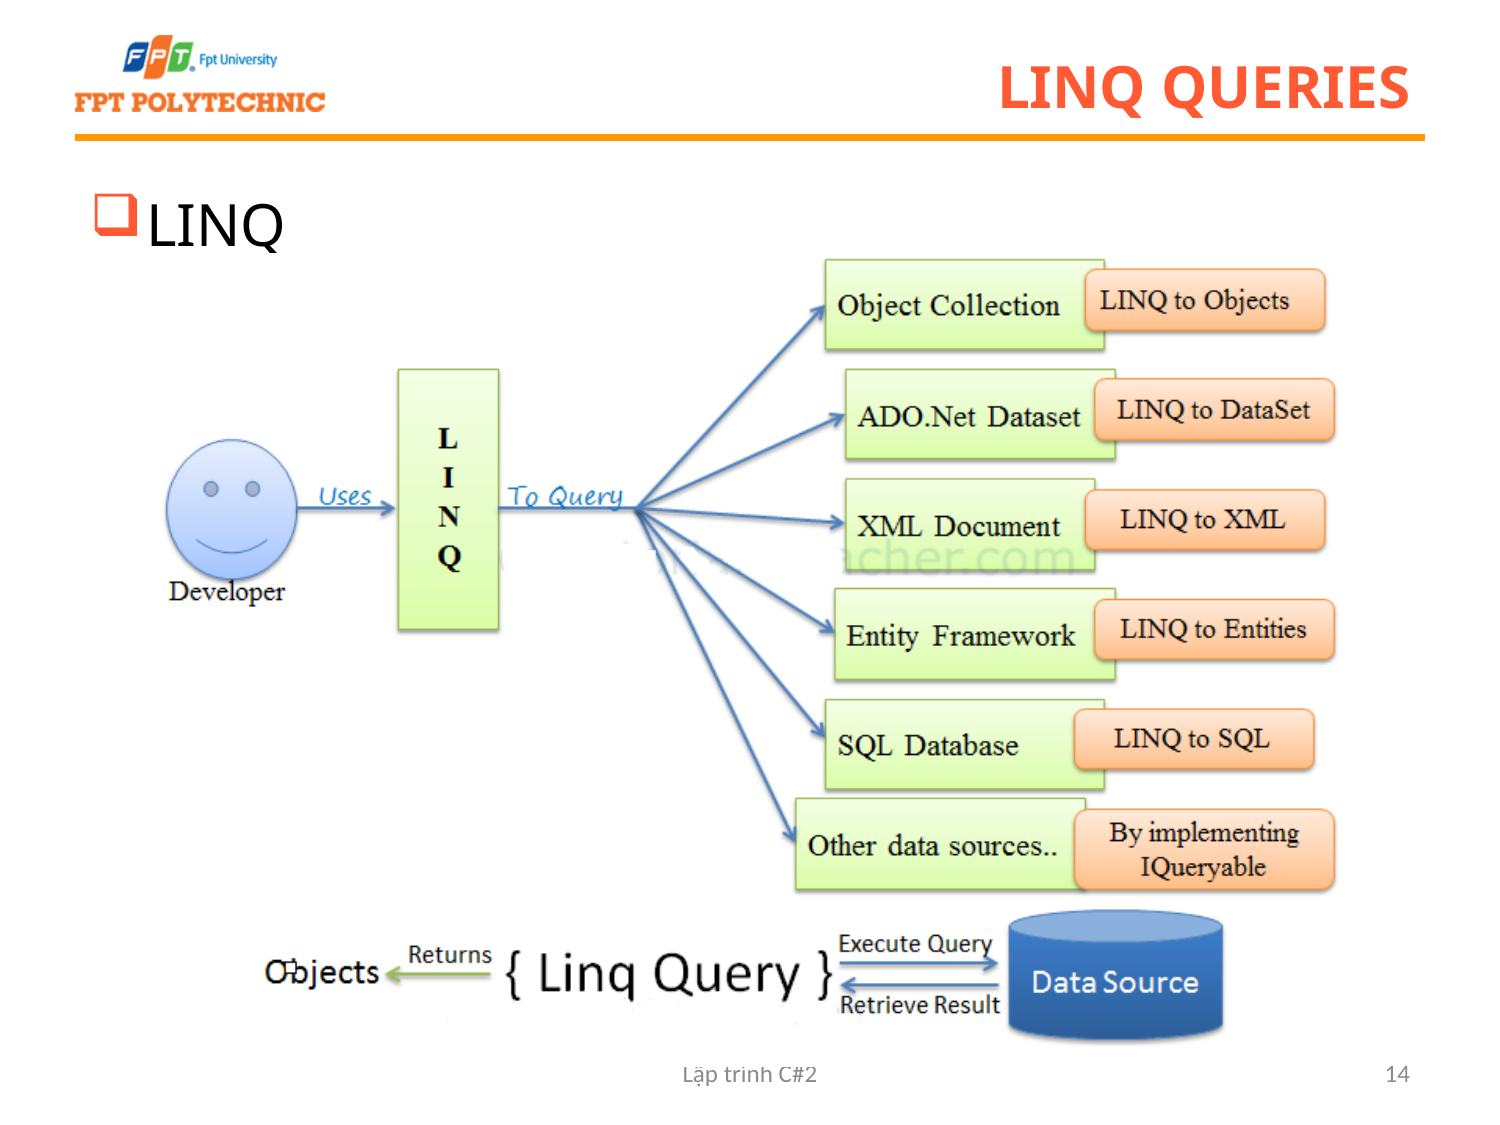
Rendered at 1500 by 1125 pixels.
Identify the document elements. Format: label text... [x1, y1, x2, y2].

footer Lập trình C#2 [512, 1074, 988, 1103]
picture [75, 35, 325, 112]
list LINQ [75, 180, 1425, 1043]
picture [160, 253, 1340, 898]
slide_number 14 [1074, 1043, 1425, 1103]
title LINQ Queries [337, 45, 1425, 125]
picture [258, 905, 1242, 1067]
